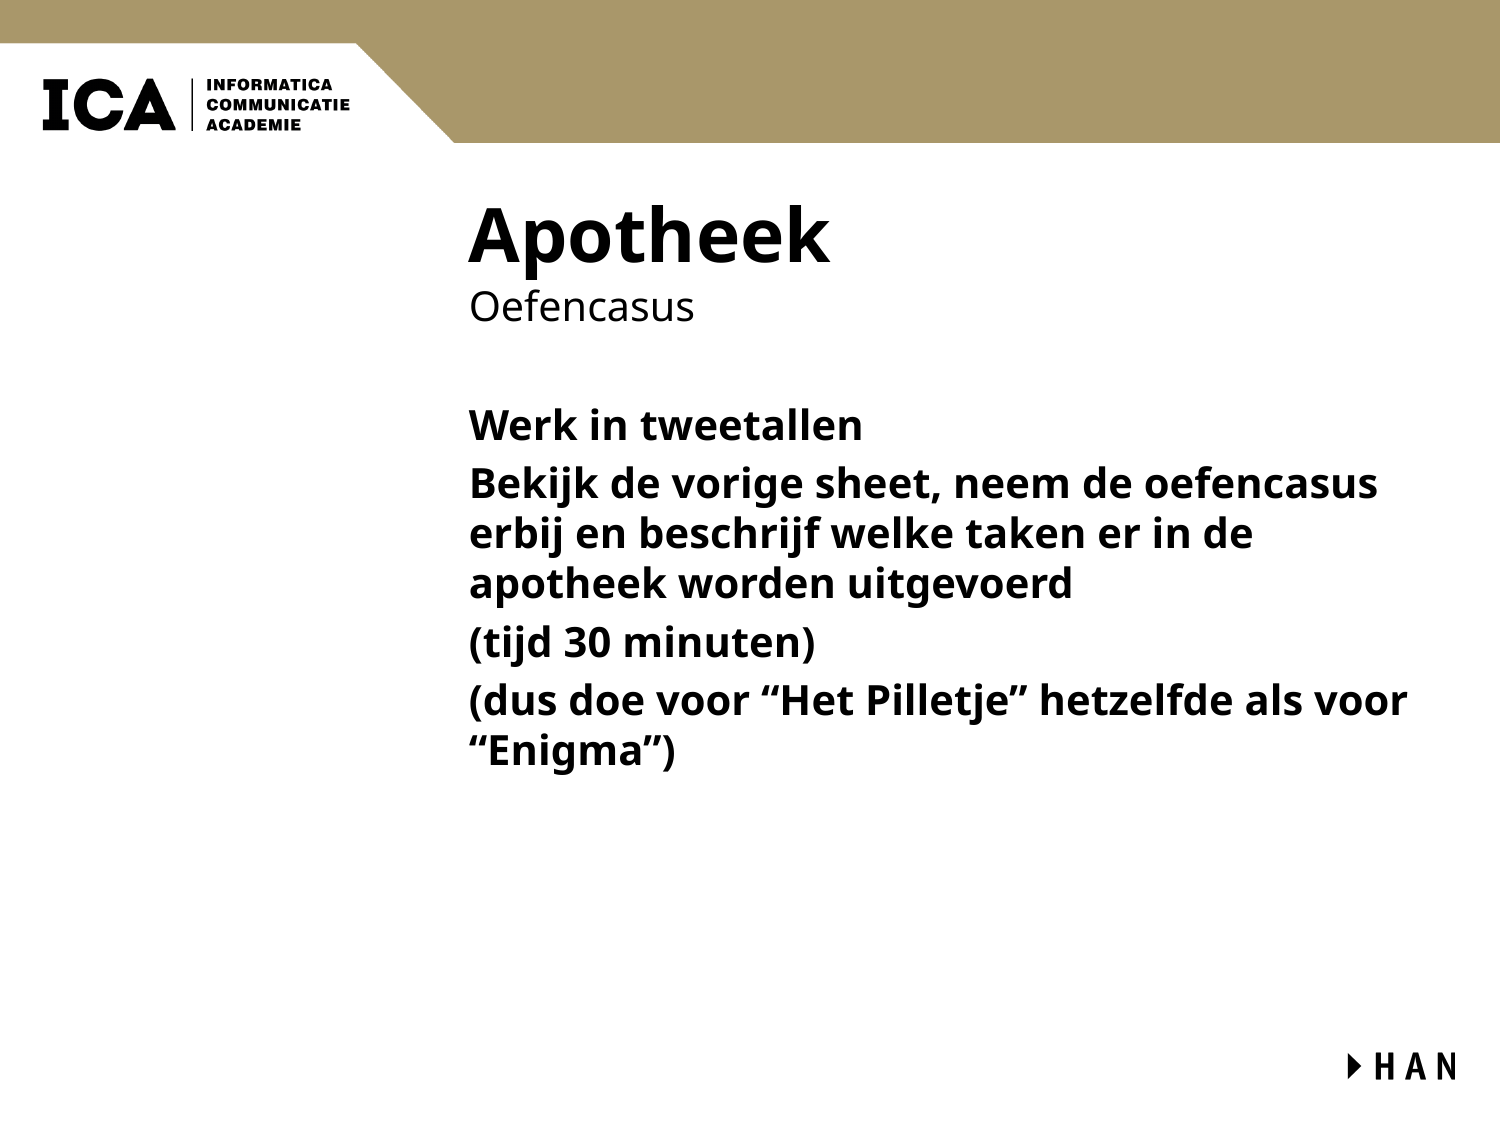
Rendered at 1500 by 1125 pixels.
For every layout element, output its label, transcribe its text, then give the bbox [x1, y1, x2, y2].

list Werk in tweetallen Bekijk de vorige sheet, neem de oefencasus erbij en beschrijf welke taken er in de apotheek worden uitgevoerd (tijd 30 minuten) (dus doe voor “Het Pilletje” hetzelfde als voor “Enigma”) [453, 391, 1455, 1040]
list Oefencasus [453, 272, 1455, 337]
title Apotheek [453, 179, 1455, 272]
